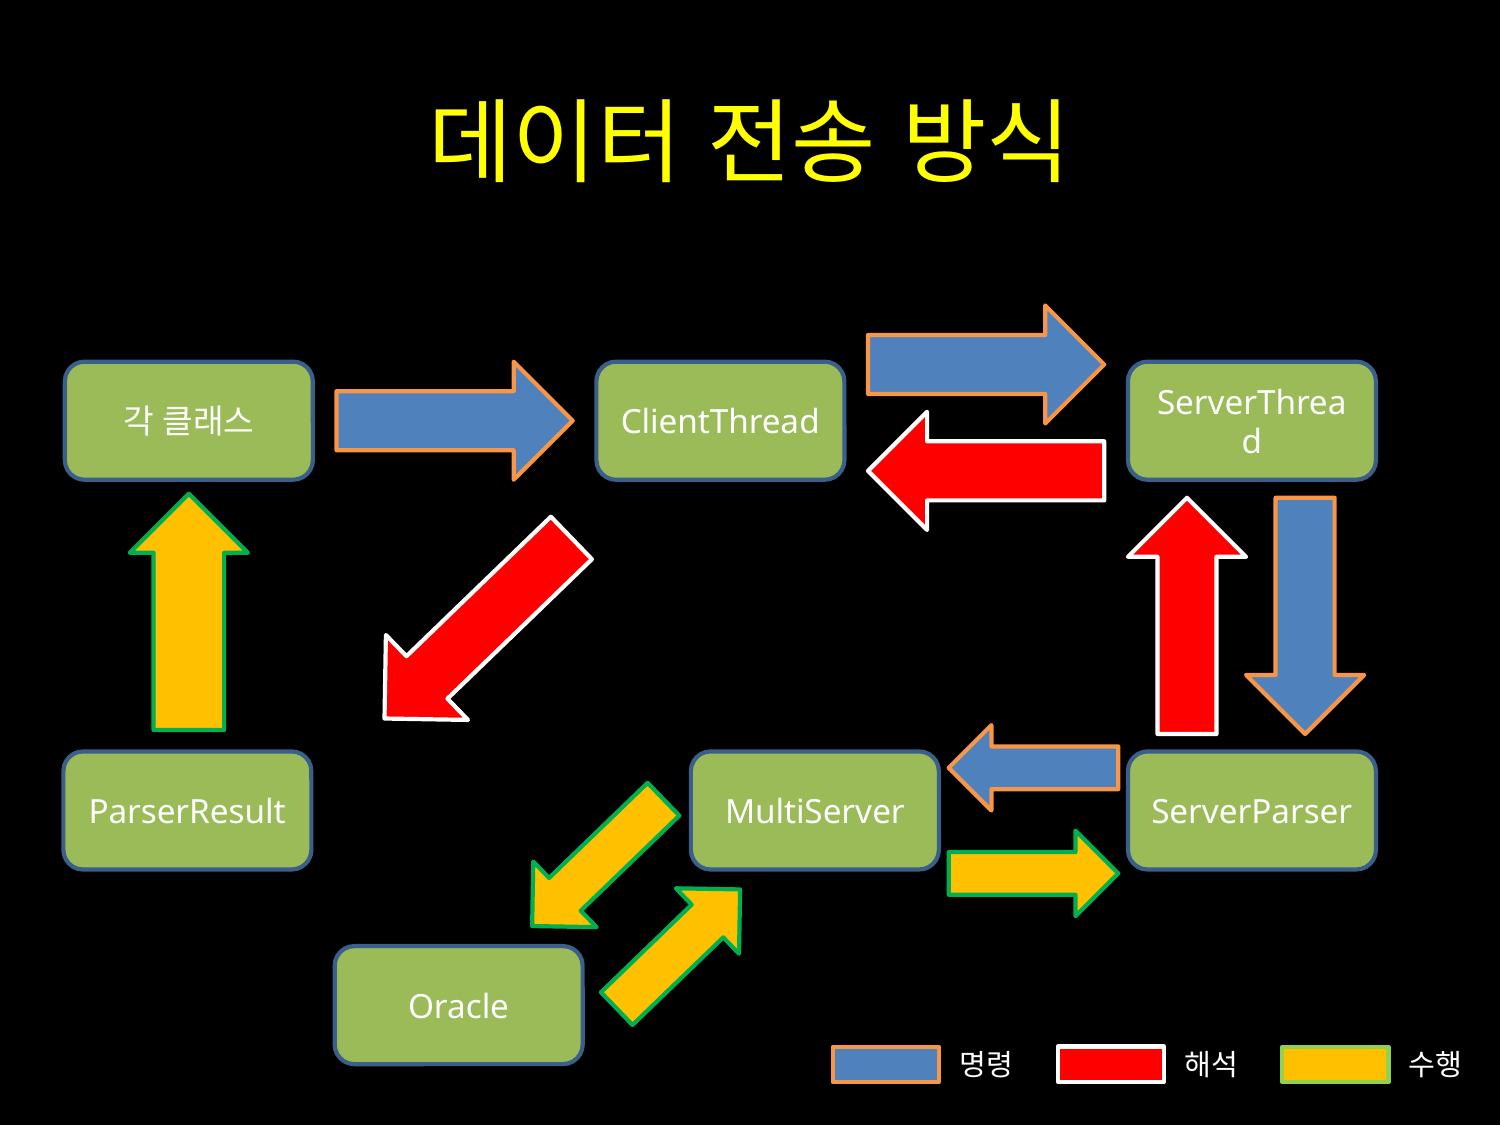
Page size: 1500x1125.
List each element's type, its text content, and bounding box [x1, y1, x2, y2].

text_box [832, 1038, 1030, 1090]
text_box 각 클래스 [62, 359, 315, 482]
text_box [1057, 1038, 1255, 1090]
text_box Oracle [332, 943, 585, 1067]
text_box ClientThread [594, 359, 847, 482]
text_box [946, 723, 1121, 813]
text_box [865, 409, 1107, 532]
text_box [598, 886, 743, 1028]
text_box [334, 359, 575, 482]
text_box [865, 303, 1107, 426]
text_box ParserResult [61, 749, 314, 872]
text_box MultiServer [688, 749, 942, 872]
text_box [530, 780, 682, 930]
text_box ServerThread [1125, 359, 1379, 482]
text_box [382, 514, 595, 723]
text_box ServerParser [1125, 749, 1379, 872]
text_box [1126, 495, 1248, 737]
title 데이터 전송 방식 [75, 45, 1425, 233]
text_box [1244, 495, 1367, 737]
text_box [127, 491, 250, 733]
text_box [946, 828, 1121, 919]
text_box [1281, 1038, 1479, 1090]
